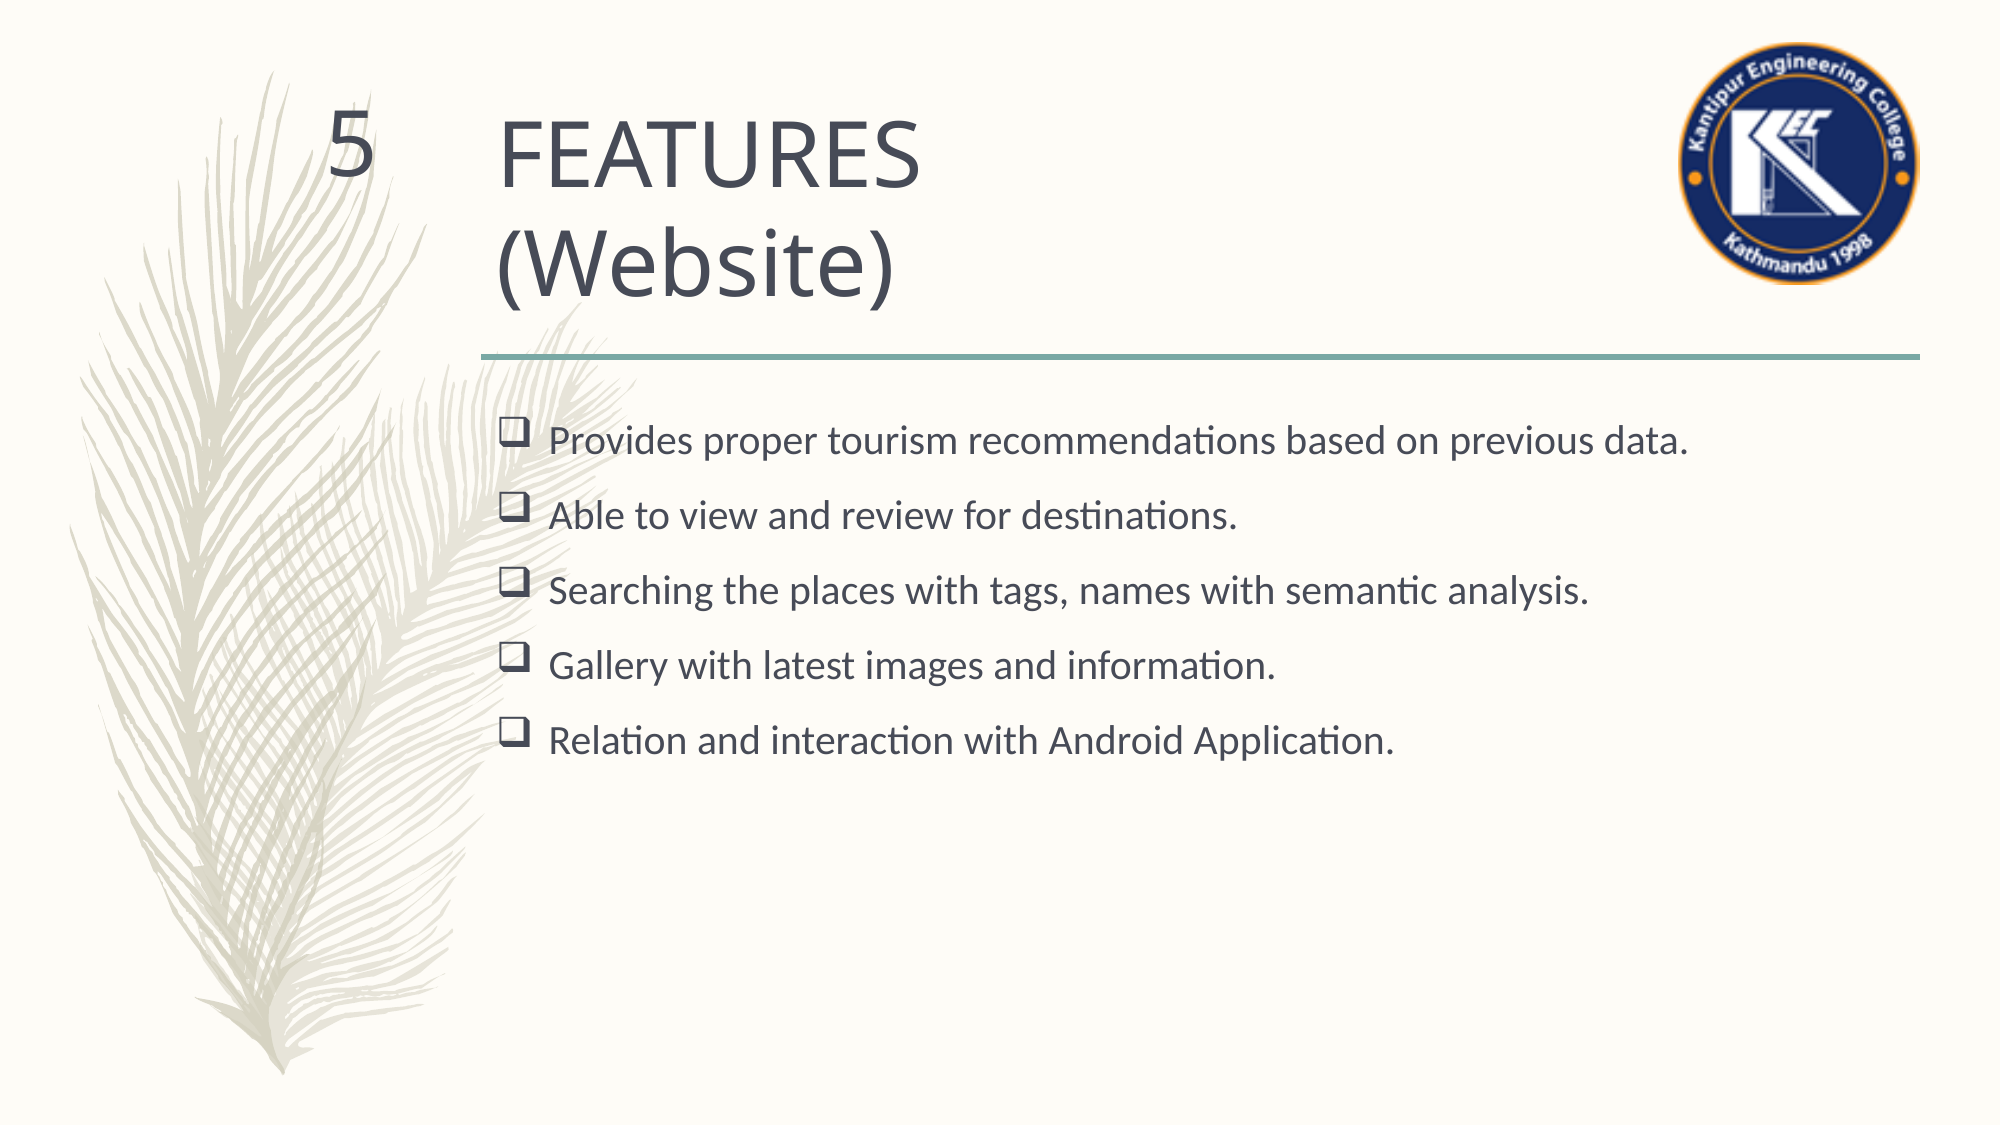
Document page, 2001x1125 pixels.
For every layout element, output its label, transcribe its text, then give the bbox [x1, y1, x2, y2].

title FEATURES (Website) [481, 93, 1920, 350]
list Provides proper tourism recommendations based on previous data. Able to view and review for destinations. Searching the places with tags, names with semantic analysis. Gallery with latest images and information. Relation and interaction with Android Application. [481, 399, 1920, 999]
slide_number 5 [84, 118, 394, 218]
picture [1677, 42, 1921, 285]
